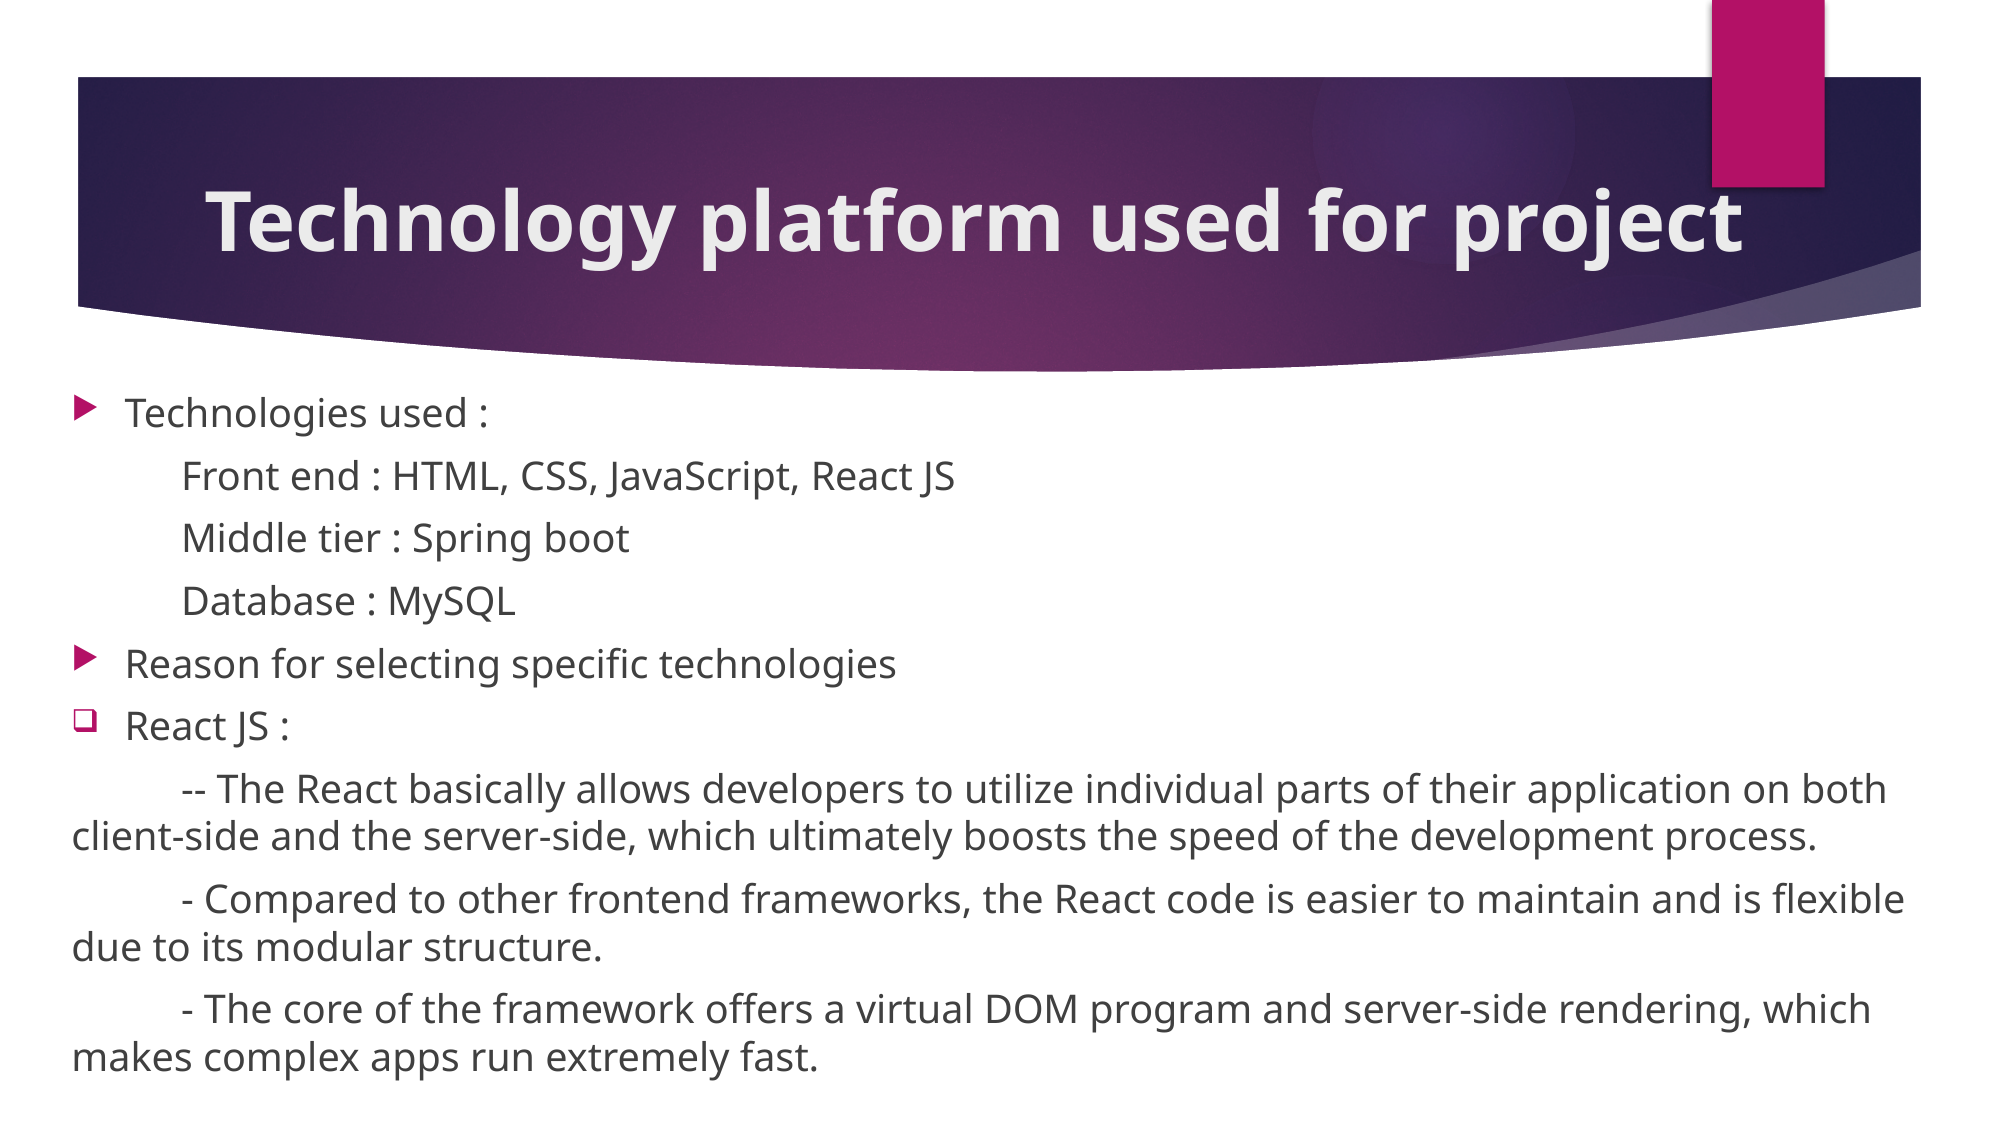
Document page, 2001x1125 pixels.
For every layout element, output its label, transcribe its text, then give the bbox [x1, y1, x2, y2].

list Technologies used : Front end : HTML, CSS, JavaScript, React JS Middle tier : Spring boot Database : MySQL Reason for selecting specific technologies React JS : -- The React basically allows developers to utilize individual parts of their application on both client-side and the server-side, which ultimately boosts the speed of the development process. - Compared to other frontend frameworks, the React code is easier to maintain and is flexible due to its modular structure. - The core of the framework offers a virtual DOM program and server-side rendering, which makes complex apps run extremely fast. [56, 380, 2000, 1105]
title Technology platform used for project [189, 159, 1892, 276]
